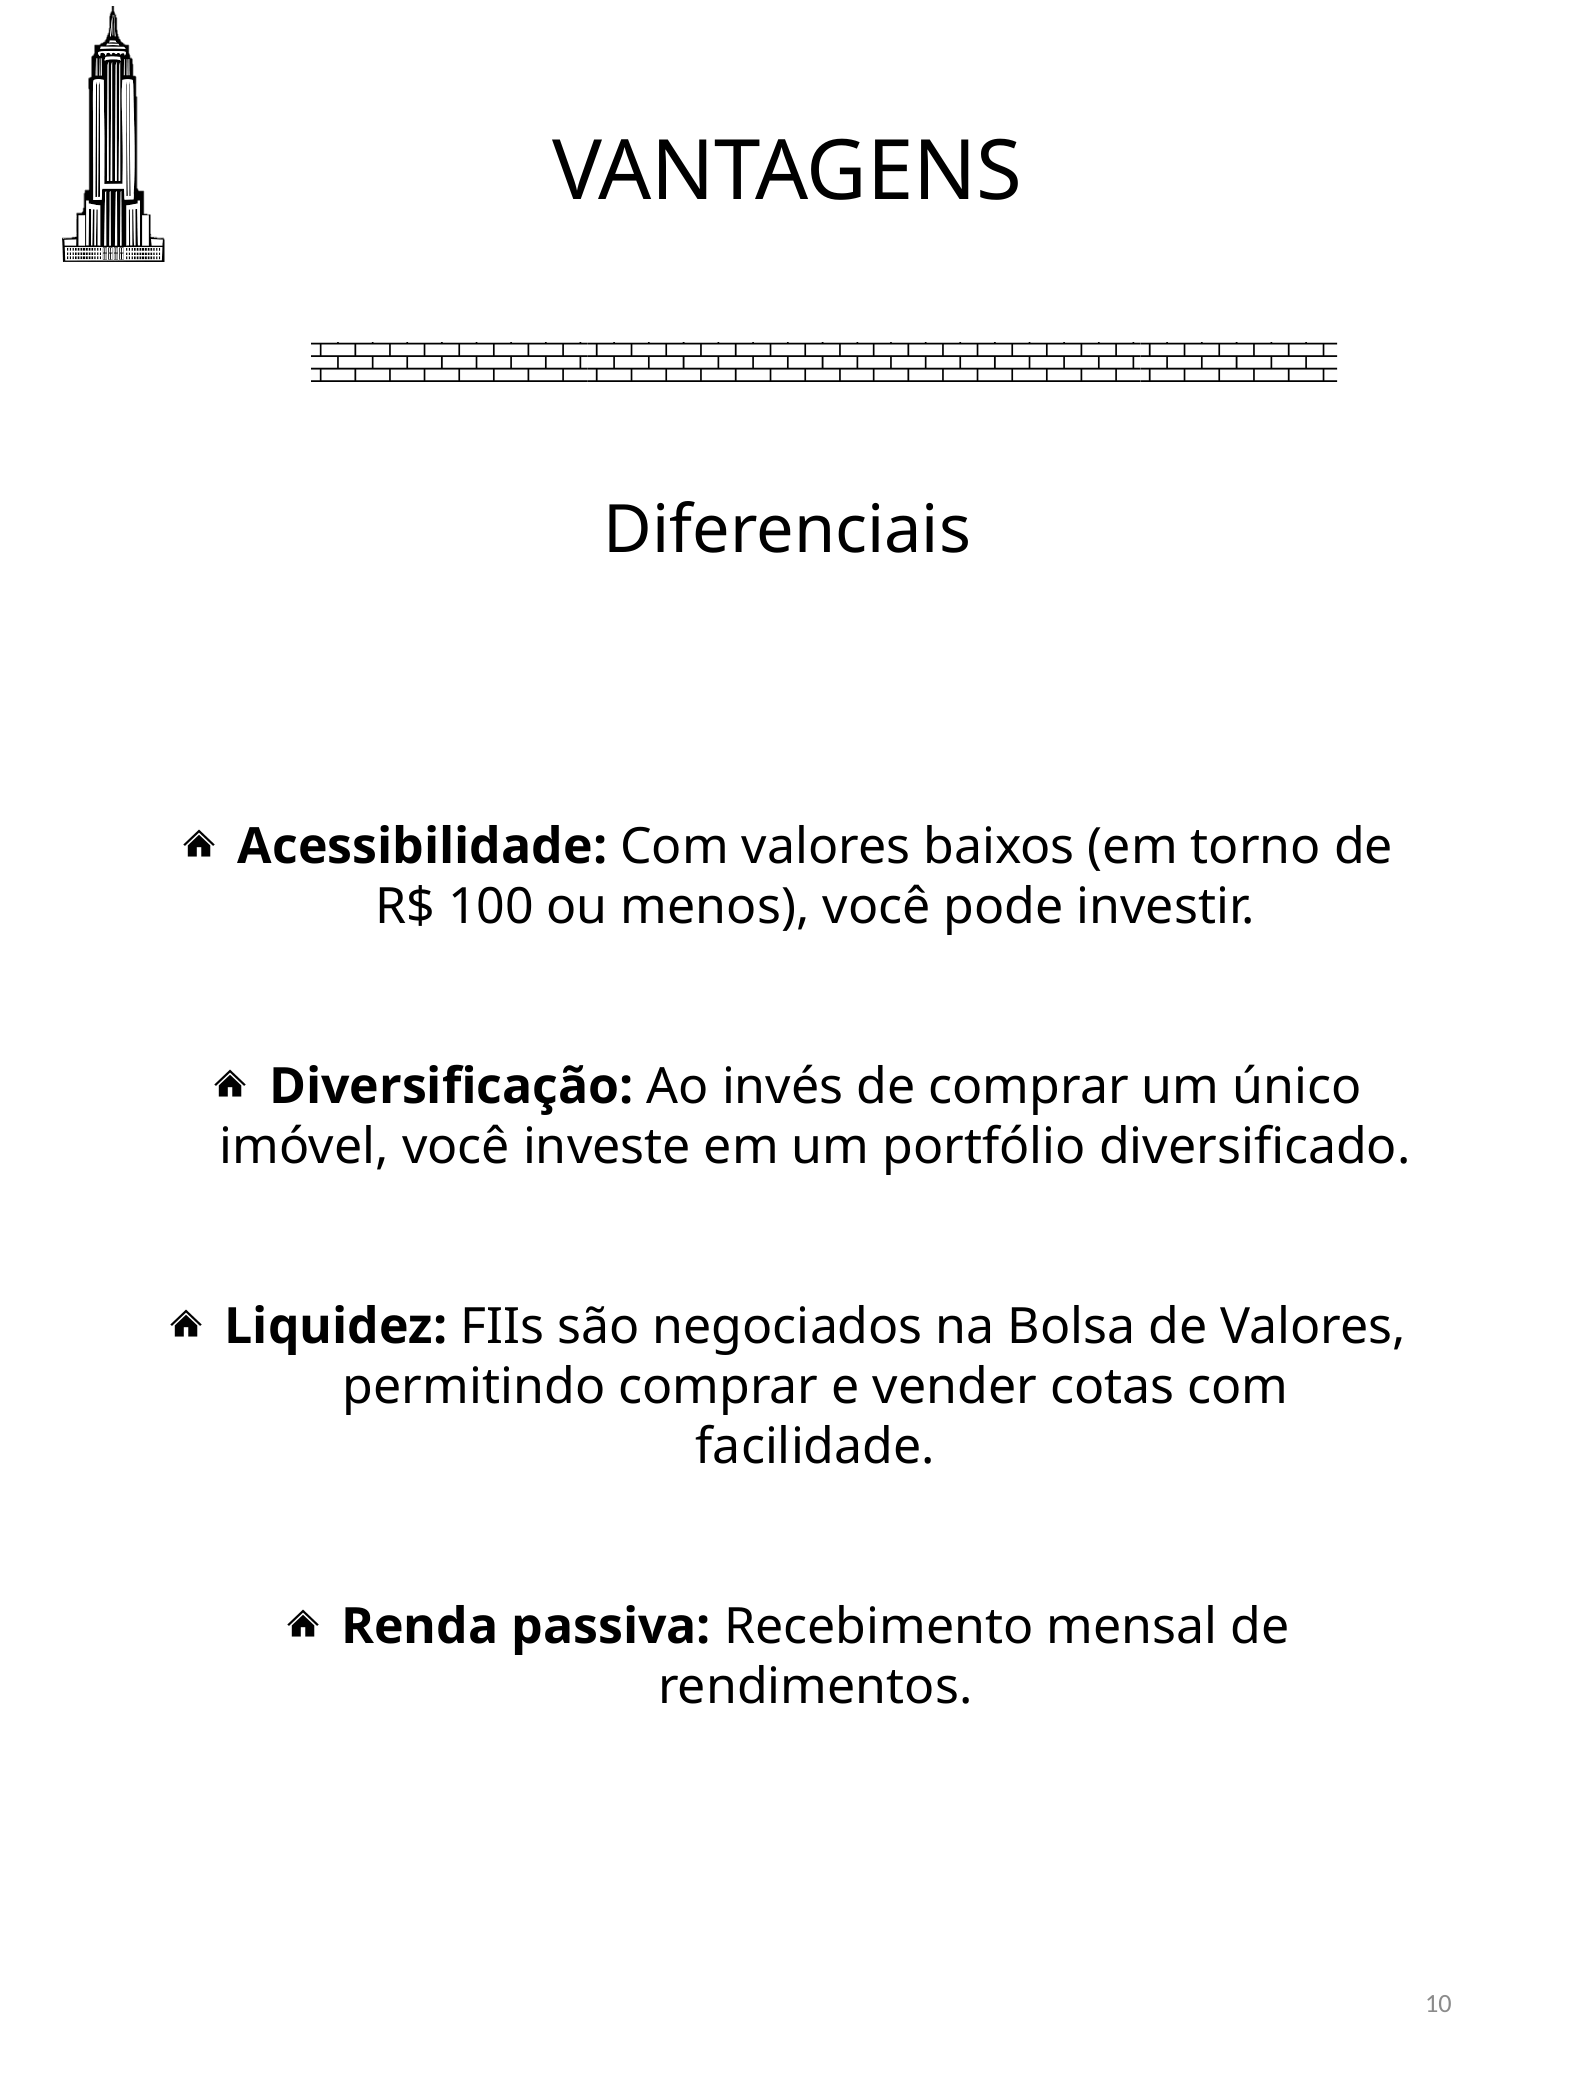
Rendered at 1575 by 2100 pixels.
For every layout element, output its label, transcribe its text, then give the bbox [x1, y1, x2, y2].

picture [181, 825, 217, 861]
picture [212, 1065, 248, 1101]
text_box VANTAGENS [202, 108, 1373, 224]
slide_number 10 [1112, 1946, 1467, 2059]
text_box Diferenciais [367, 478, 1208, 574]
picture [168, 1305, 204, 1341]
picture [62, 0, 165, 262]
text_box Acessibilidade: Com valores baixos (em torno de R$ 100 ou menos), você pode investir. Diversificação: Ao invés de comprar um único imóvel, você investe em um portfólio diversificado. Liquidez: FIIs são negociados na Bolsa de Valores, permitindo comprar e vender cotas com facilidade. Renda passiva: Recebimento mensal de rendimentos. [146, 745, 1429, 1721]
picture [285, 1605, 321, 1641]
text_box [311, 342, 1338, 382]
